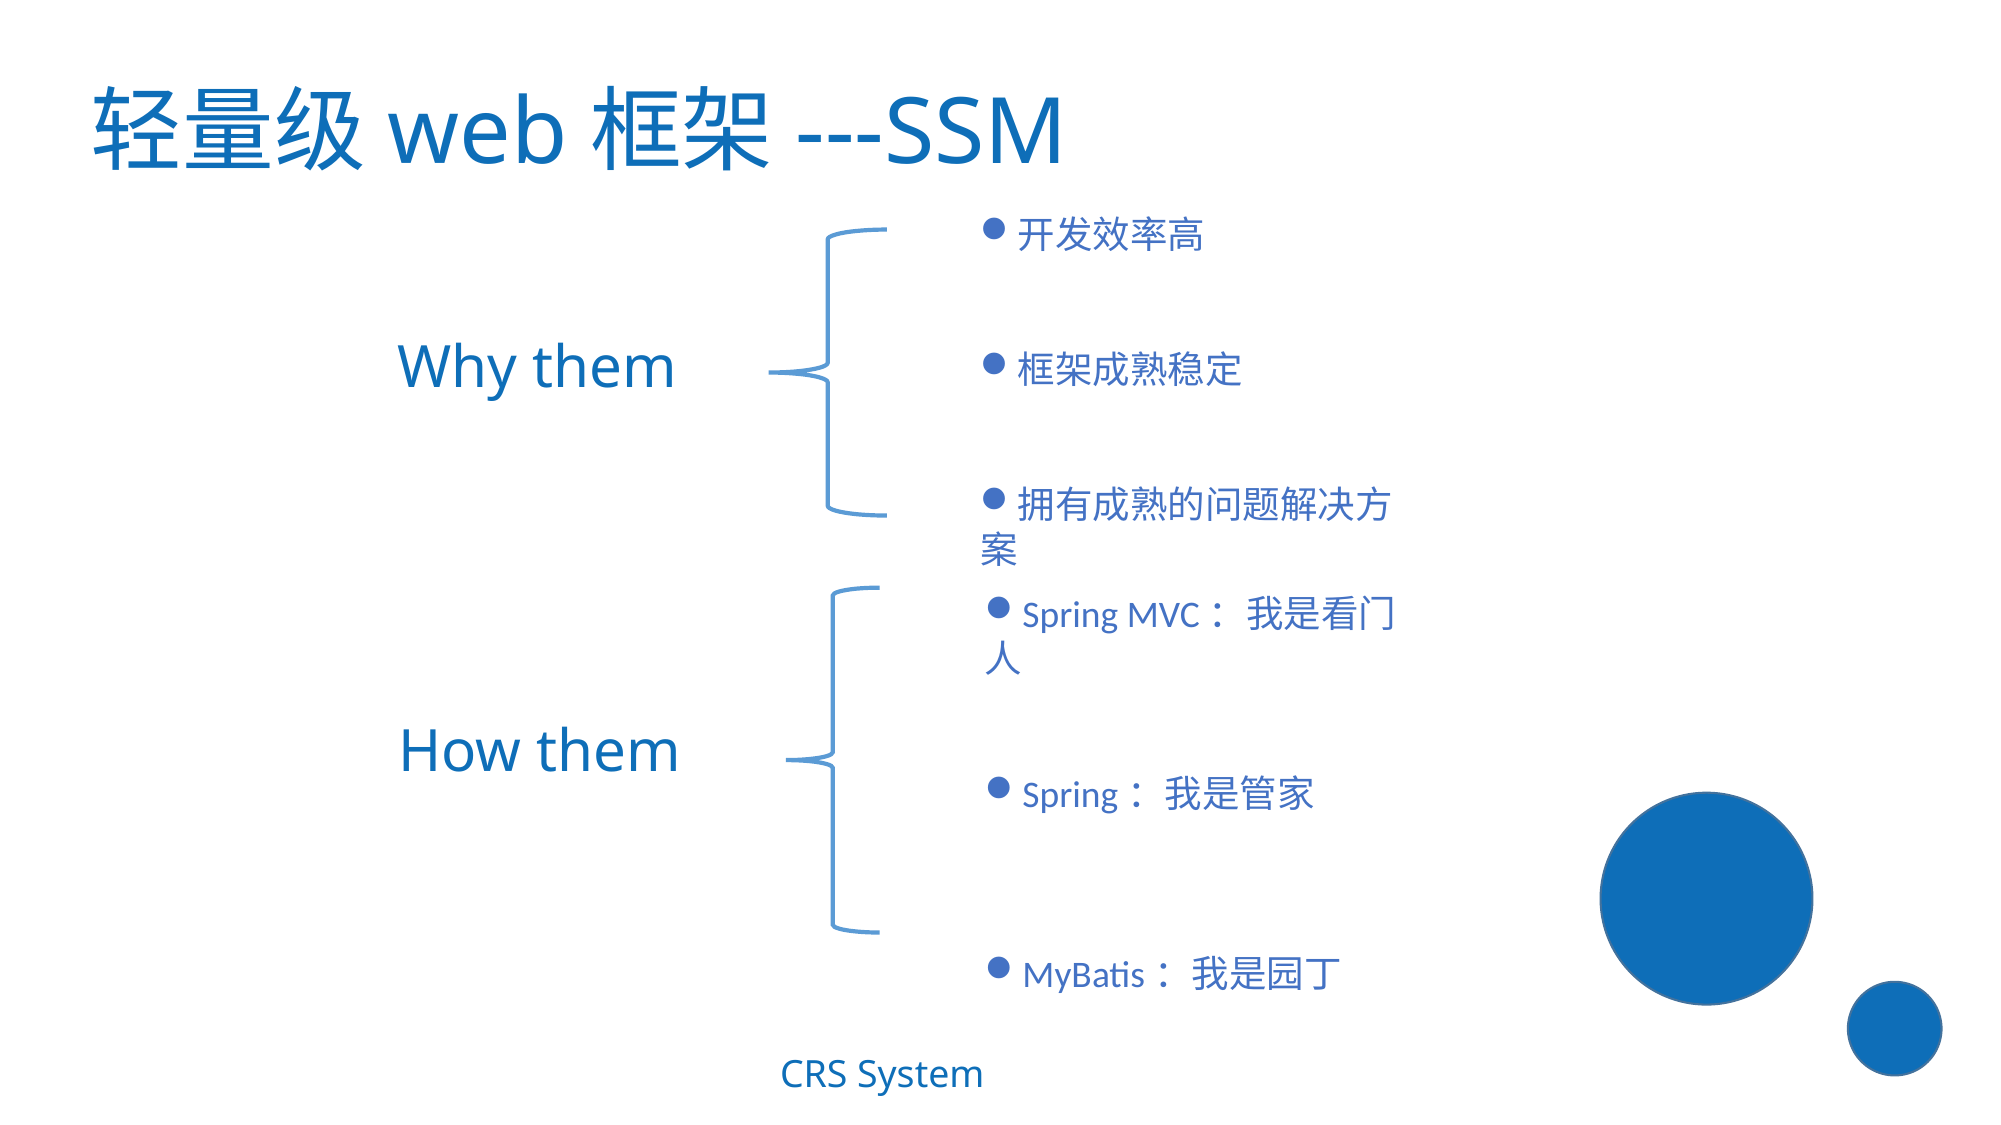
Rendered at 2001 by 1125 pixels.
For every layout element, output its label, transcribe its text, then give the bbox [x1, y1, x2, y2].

text_box Why them [382, 321, 693, 407]
text_box [768, 229, 887, 517]
text_box 轻量级web框架---SSM [76, 64, 1083, 189]
text_box [785, 587, 880, 934]
text_box 开发效率高 框架成熟稳定 拥有成熟的问题解决方案 [965, 203, 1441, 579]
text_box CRS System [765, 1042, 1000, 1103]
text_box Spring MVC：我是看门人 Spring：我是管家 MyBatis：我是园丁 [970, 582, 1433, 1048]
text_box How them [383, 706, 697, 791]
text_box [1599, 791, 1814, 1006]
text_box [1846, 980, 1943, 1077]
